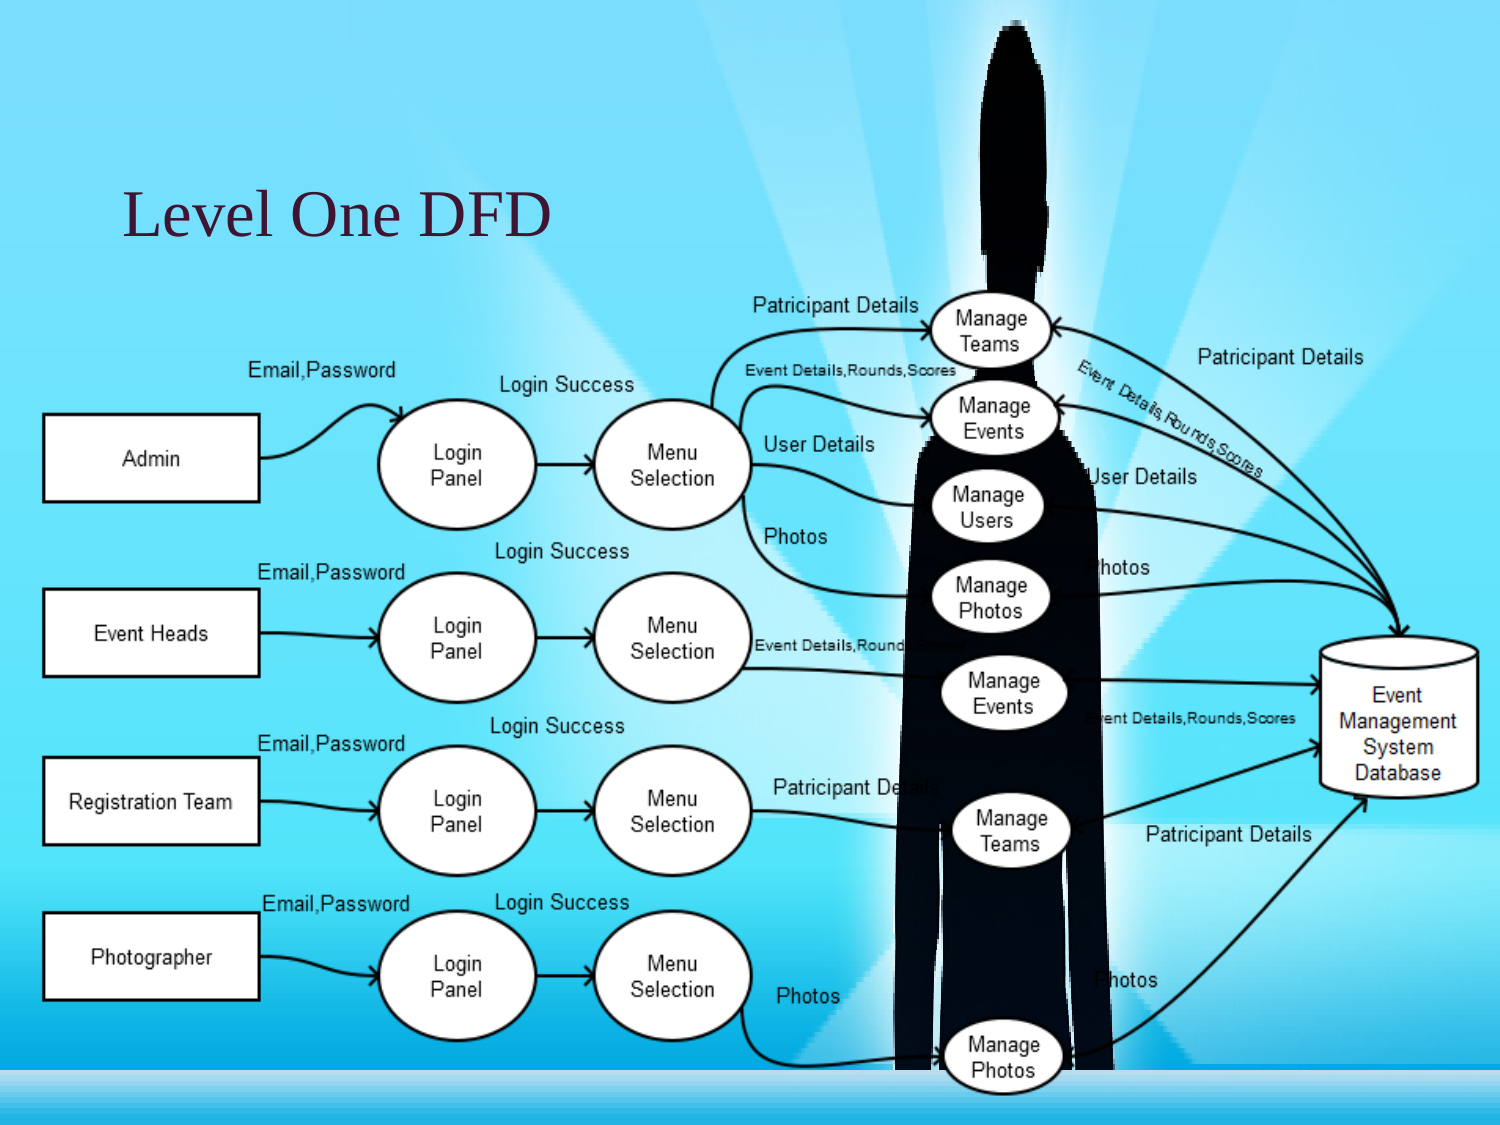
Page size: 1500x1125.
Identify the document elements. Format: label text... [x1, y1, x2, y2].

text_box Level One DFD [37, 162, 638, 258]
picture [0, 0, 1500, 1125]
